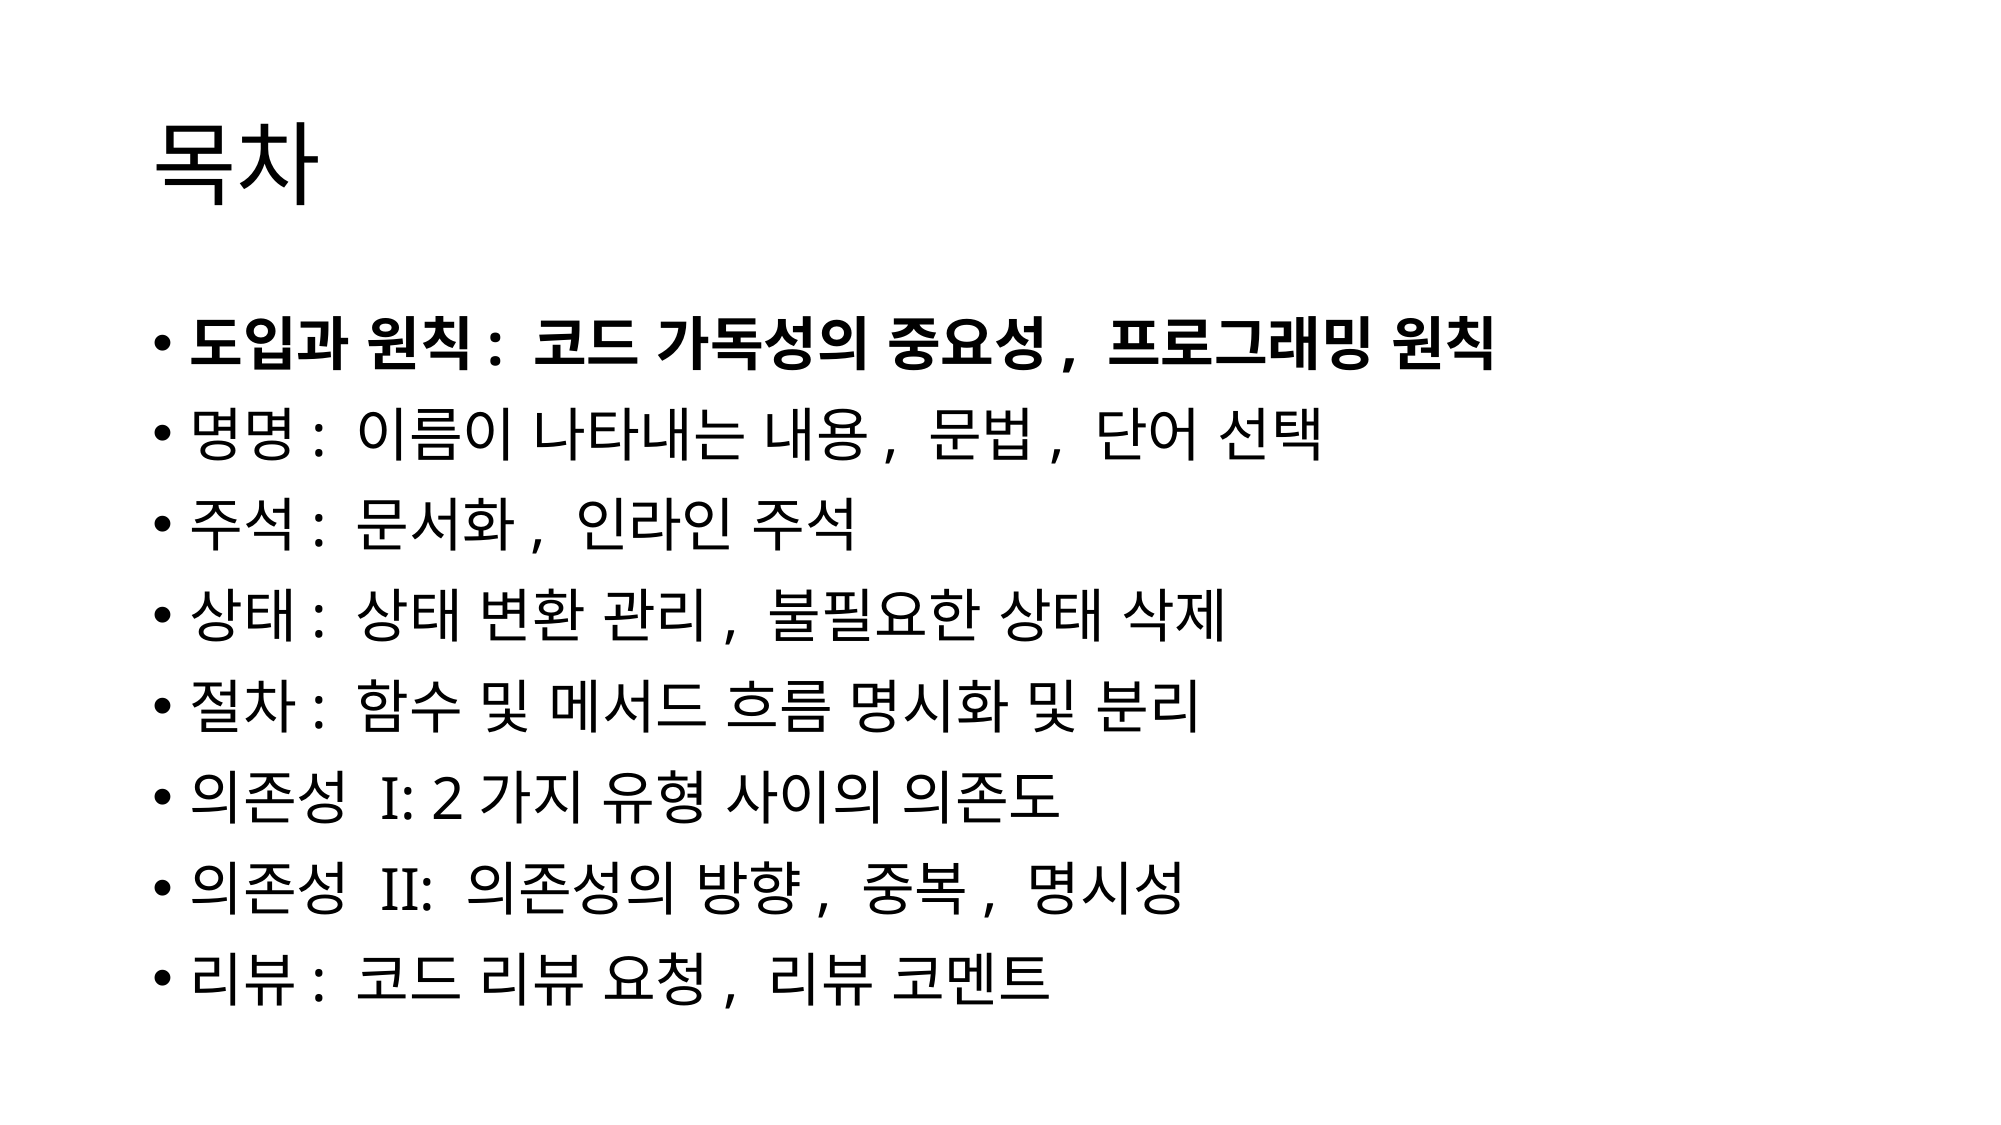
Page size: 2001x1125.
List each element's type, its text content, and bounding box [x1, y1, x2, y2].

list 도입과 원칙: 코드 가독성의 중요성, 프로그래밍 원칙 명명: 이름이 나타내는 내용, 문법, 단어 선택 주석: 문서화, 인라인 주석 상태: 상태 변환 관리, 불필요한 상태 삭제 절차: 함수 및 메서드 흐름 명시화 및 분리 의존성 I: 2가지 유형 사이의 의존도 의존성 II: 의존성의 방향, 중복, 명시성 리뷰: 코드 리뷰 요청, 리뷰 코멘트 [137, 299, 1863, 1014]
title 목차 [137, 59, 1863, 278]
